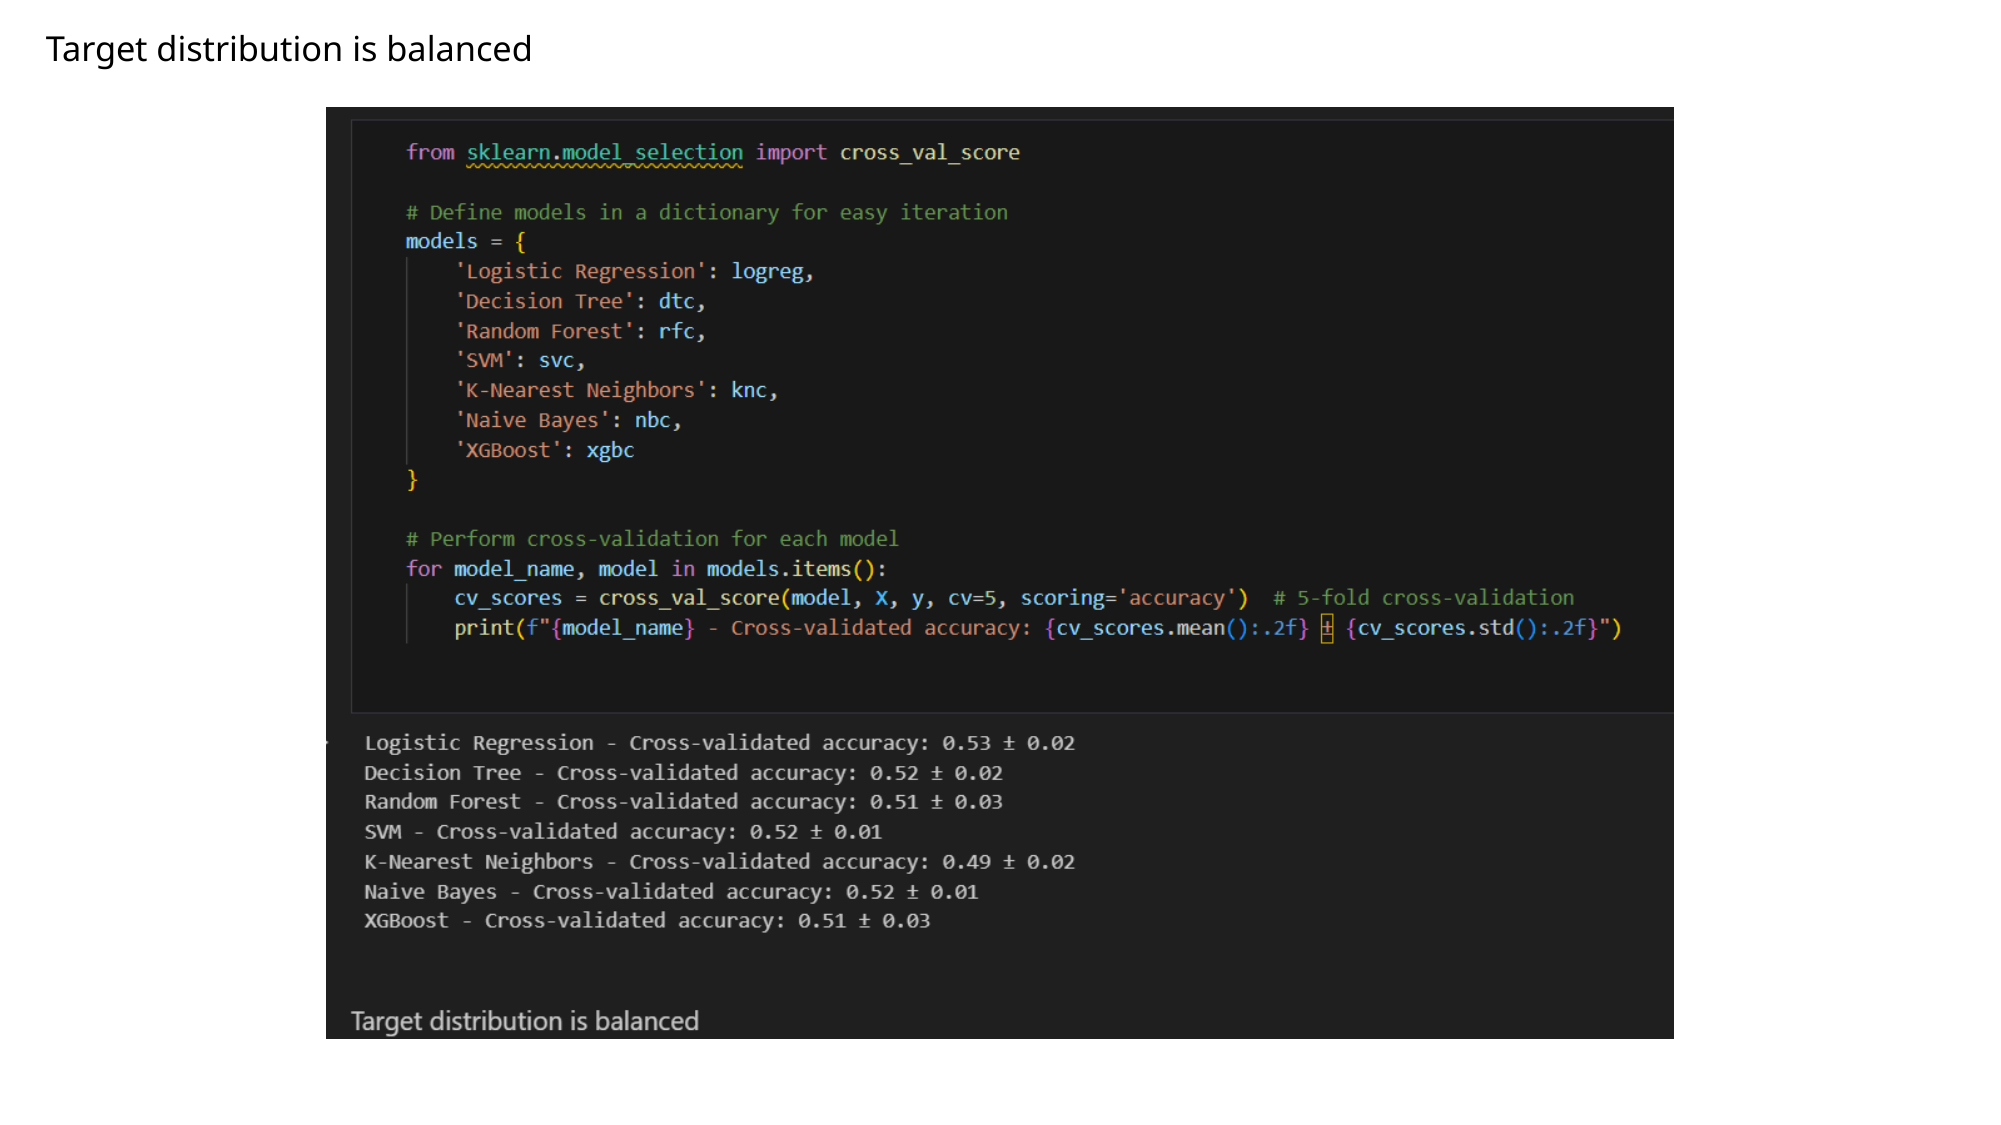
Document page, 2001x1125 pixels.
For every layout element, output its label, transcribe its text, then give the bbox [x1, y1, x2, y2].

title Target distribution is balanced [30, 24, 733, 78]
picture [326, 107, 1674, 1039]
